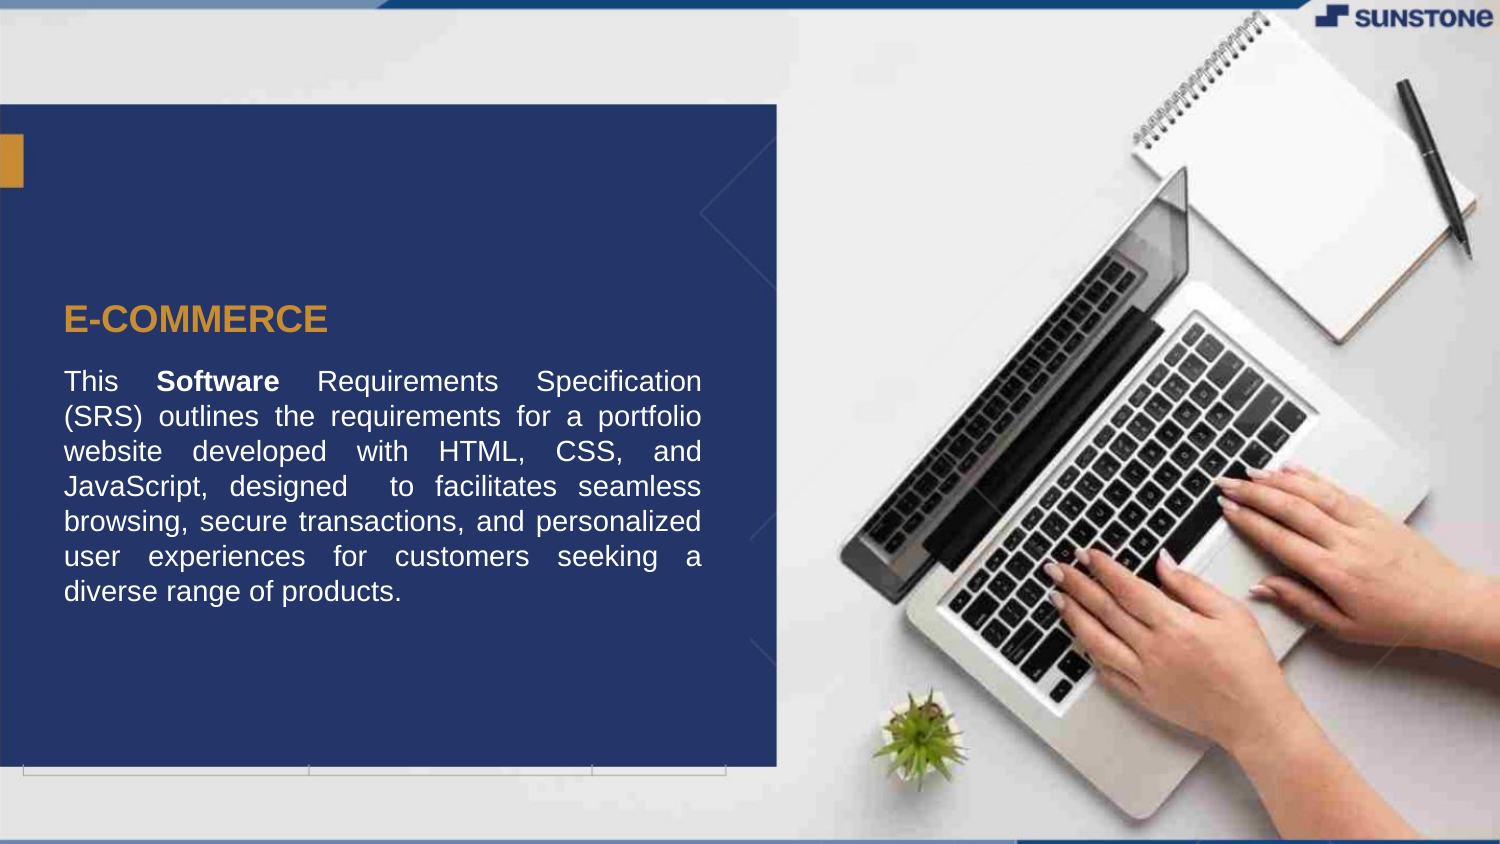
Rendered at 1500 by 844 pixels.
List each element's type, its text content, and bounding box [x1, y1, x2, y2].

text_box This Software Requirements Specification (SRS) outlines the requirements for a portfolio website developed with HTML, CSS, and JavaScript, designed to facilitates seamless browsing, secure transactions, and personalized user experiences for customers seeking a diverse range of products. [63, 362, 703, 608]
text_box [16, 373, 752, 767]
text_box [0, 0, 1500, 844]
text_box E-COMMERCE [63, 290, 396, 341]
